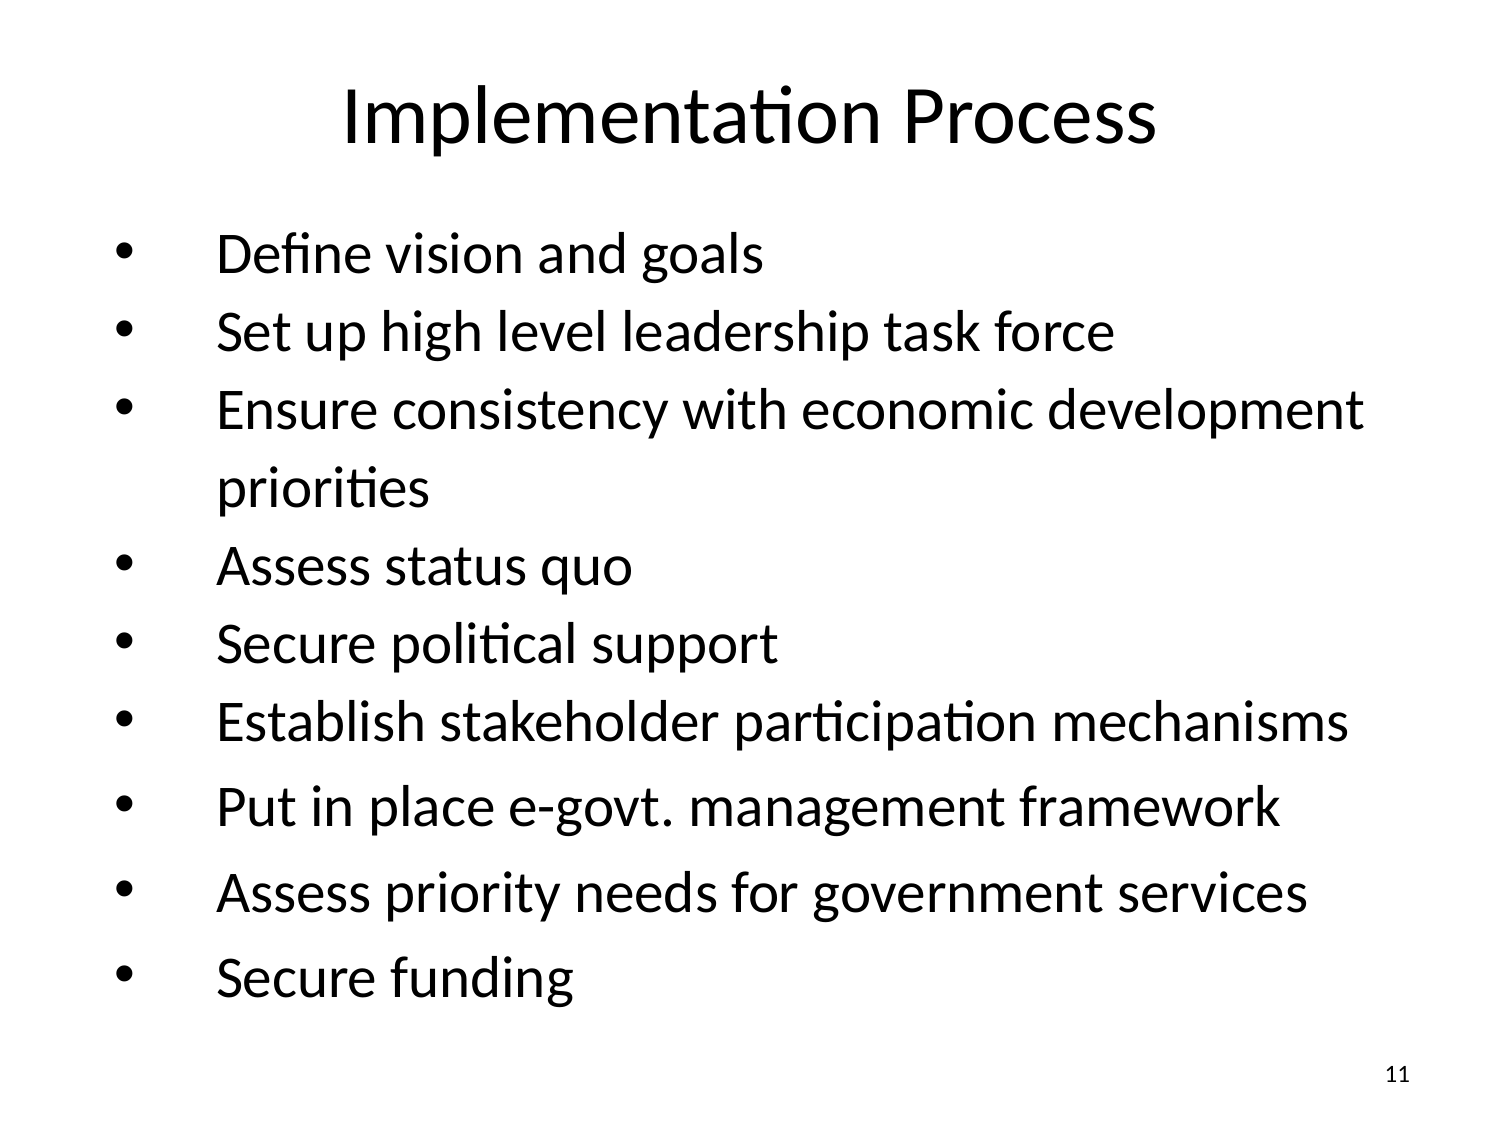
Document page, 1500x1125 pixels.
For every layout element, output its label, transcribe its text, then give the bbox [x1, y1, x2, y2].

title Implementation Process [74, 44, 1426, 176]
slide_number 11 [1074, 1042, 1425, 1103]
list Define vision and goals Set up high level leadership task force Ensure consistency with economic development priorities Assess status quo Secure political support Establish stakeholder participation mechanisms Put in place e-govt. management framework Assess priority needs for government services Secure funding [99, 199, 1388, 1026]
